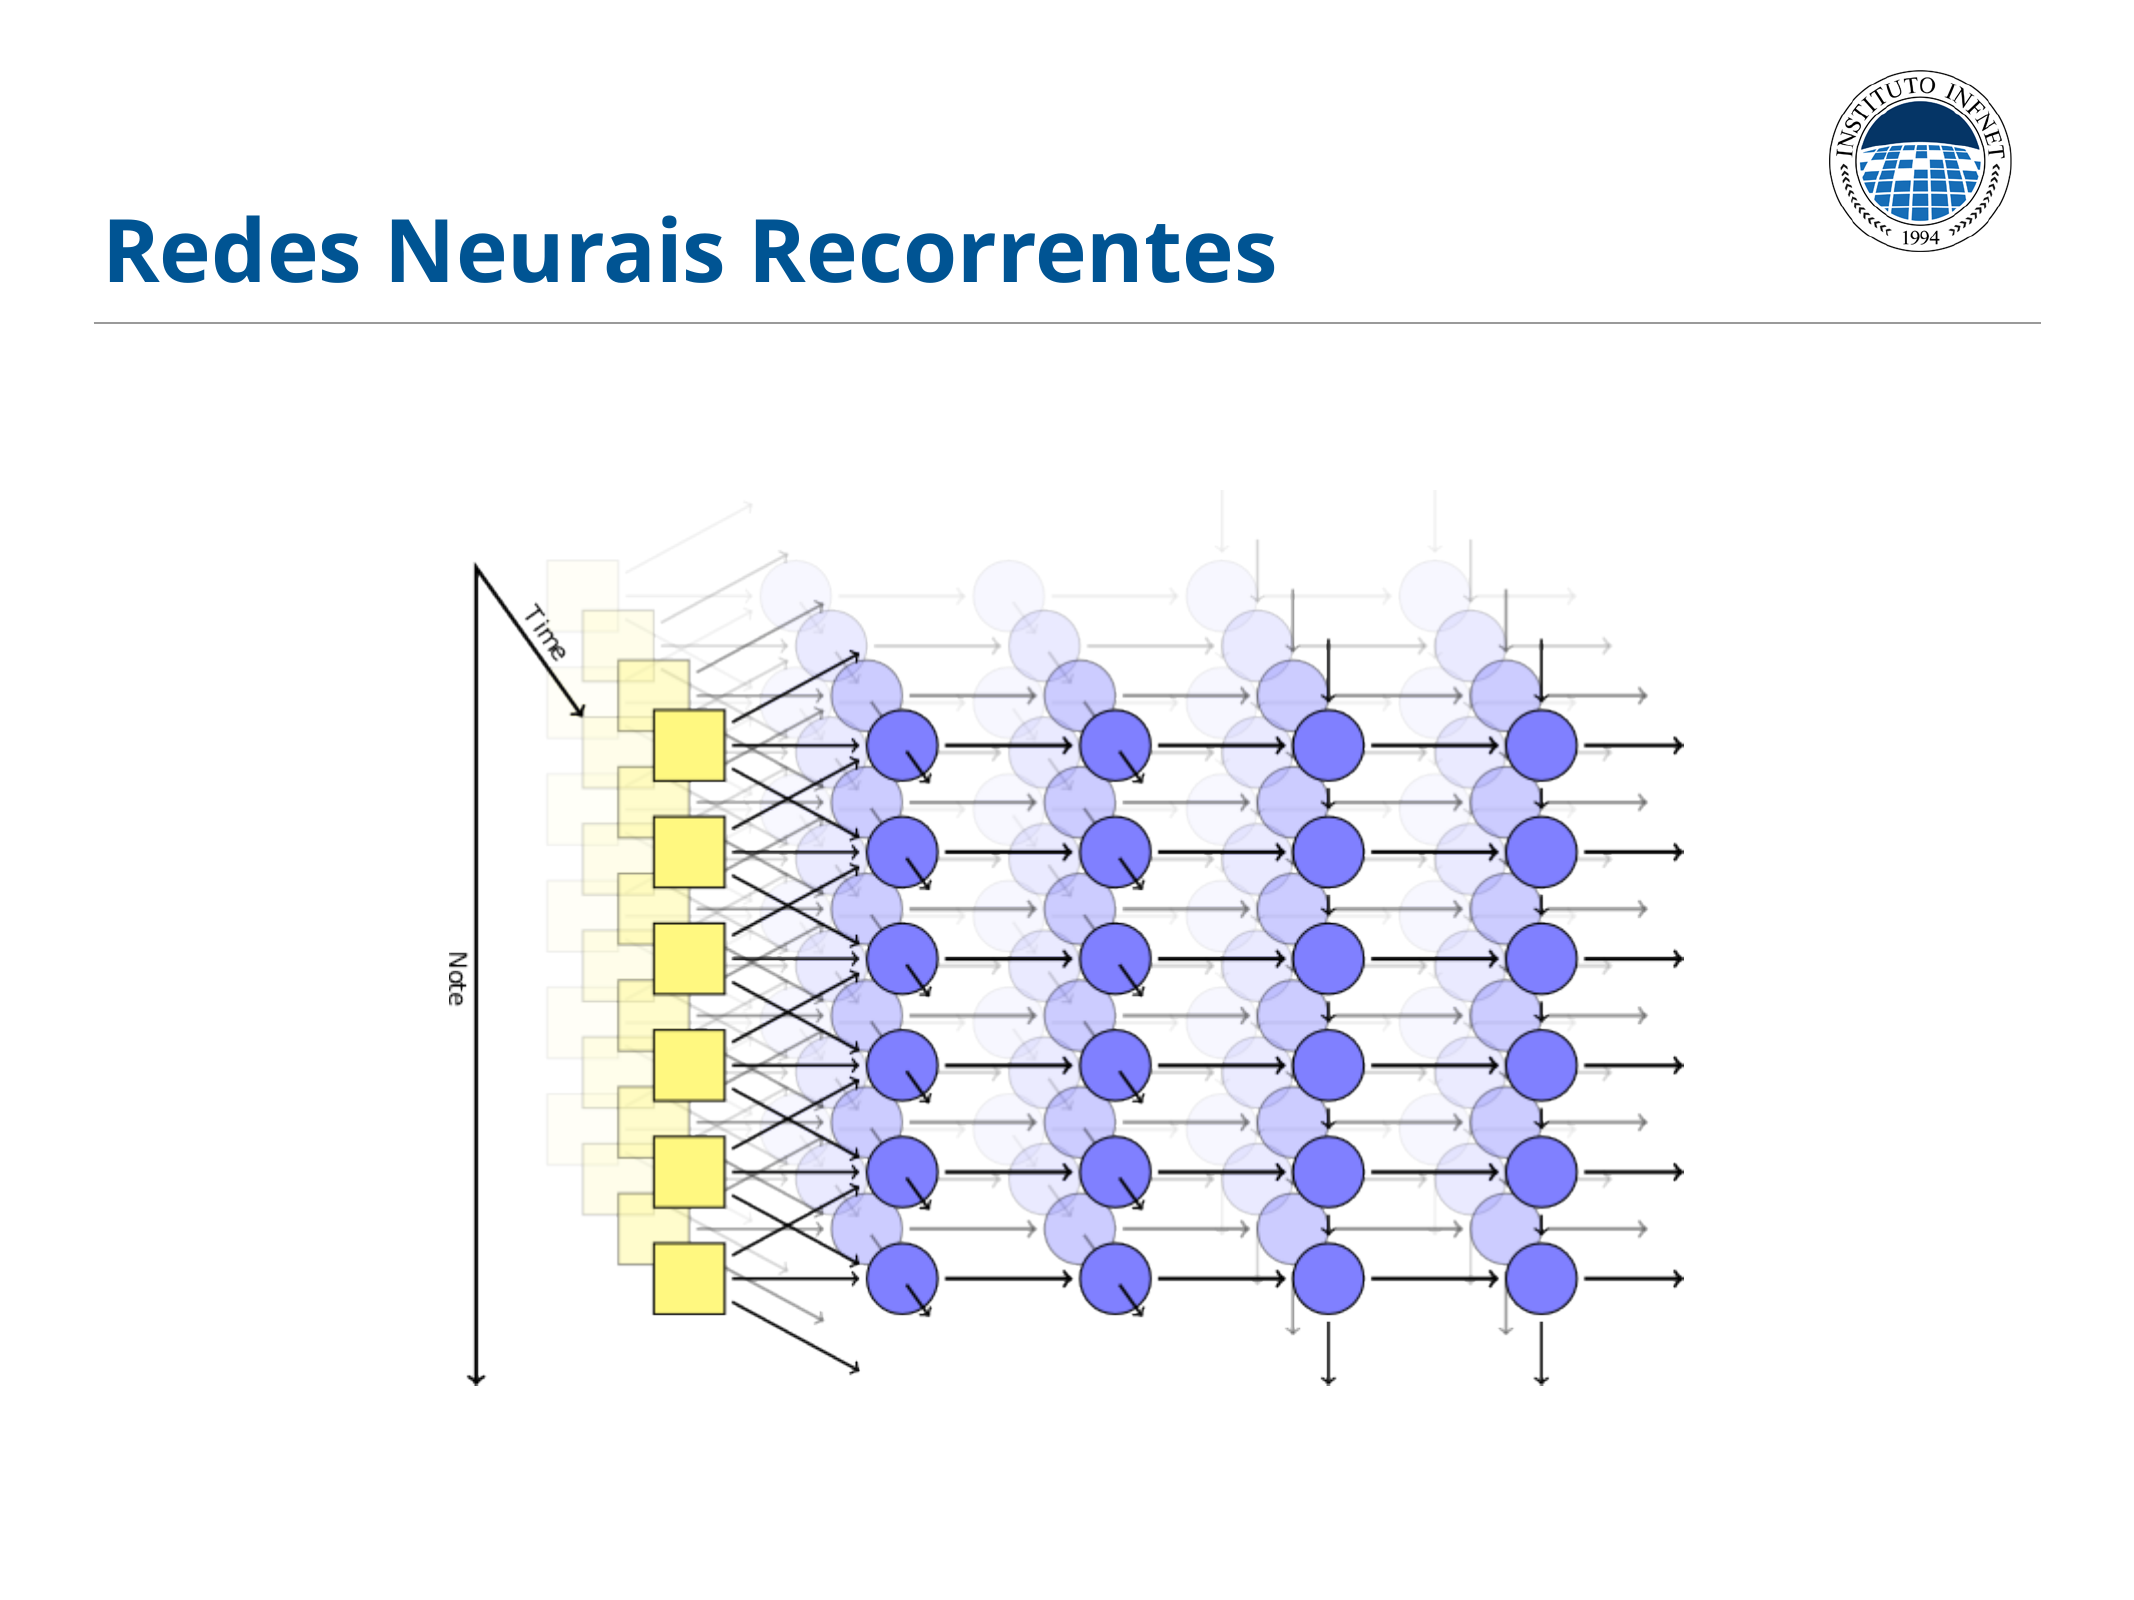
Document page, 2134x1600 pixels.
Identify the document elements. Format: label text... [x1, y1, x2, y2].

title Redes Neurais Recorrentes [93, 79, 1629, 309]
picture [449, 490, 1684, 1387]
picture [1818, 54, 2023, 267]
